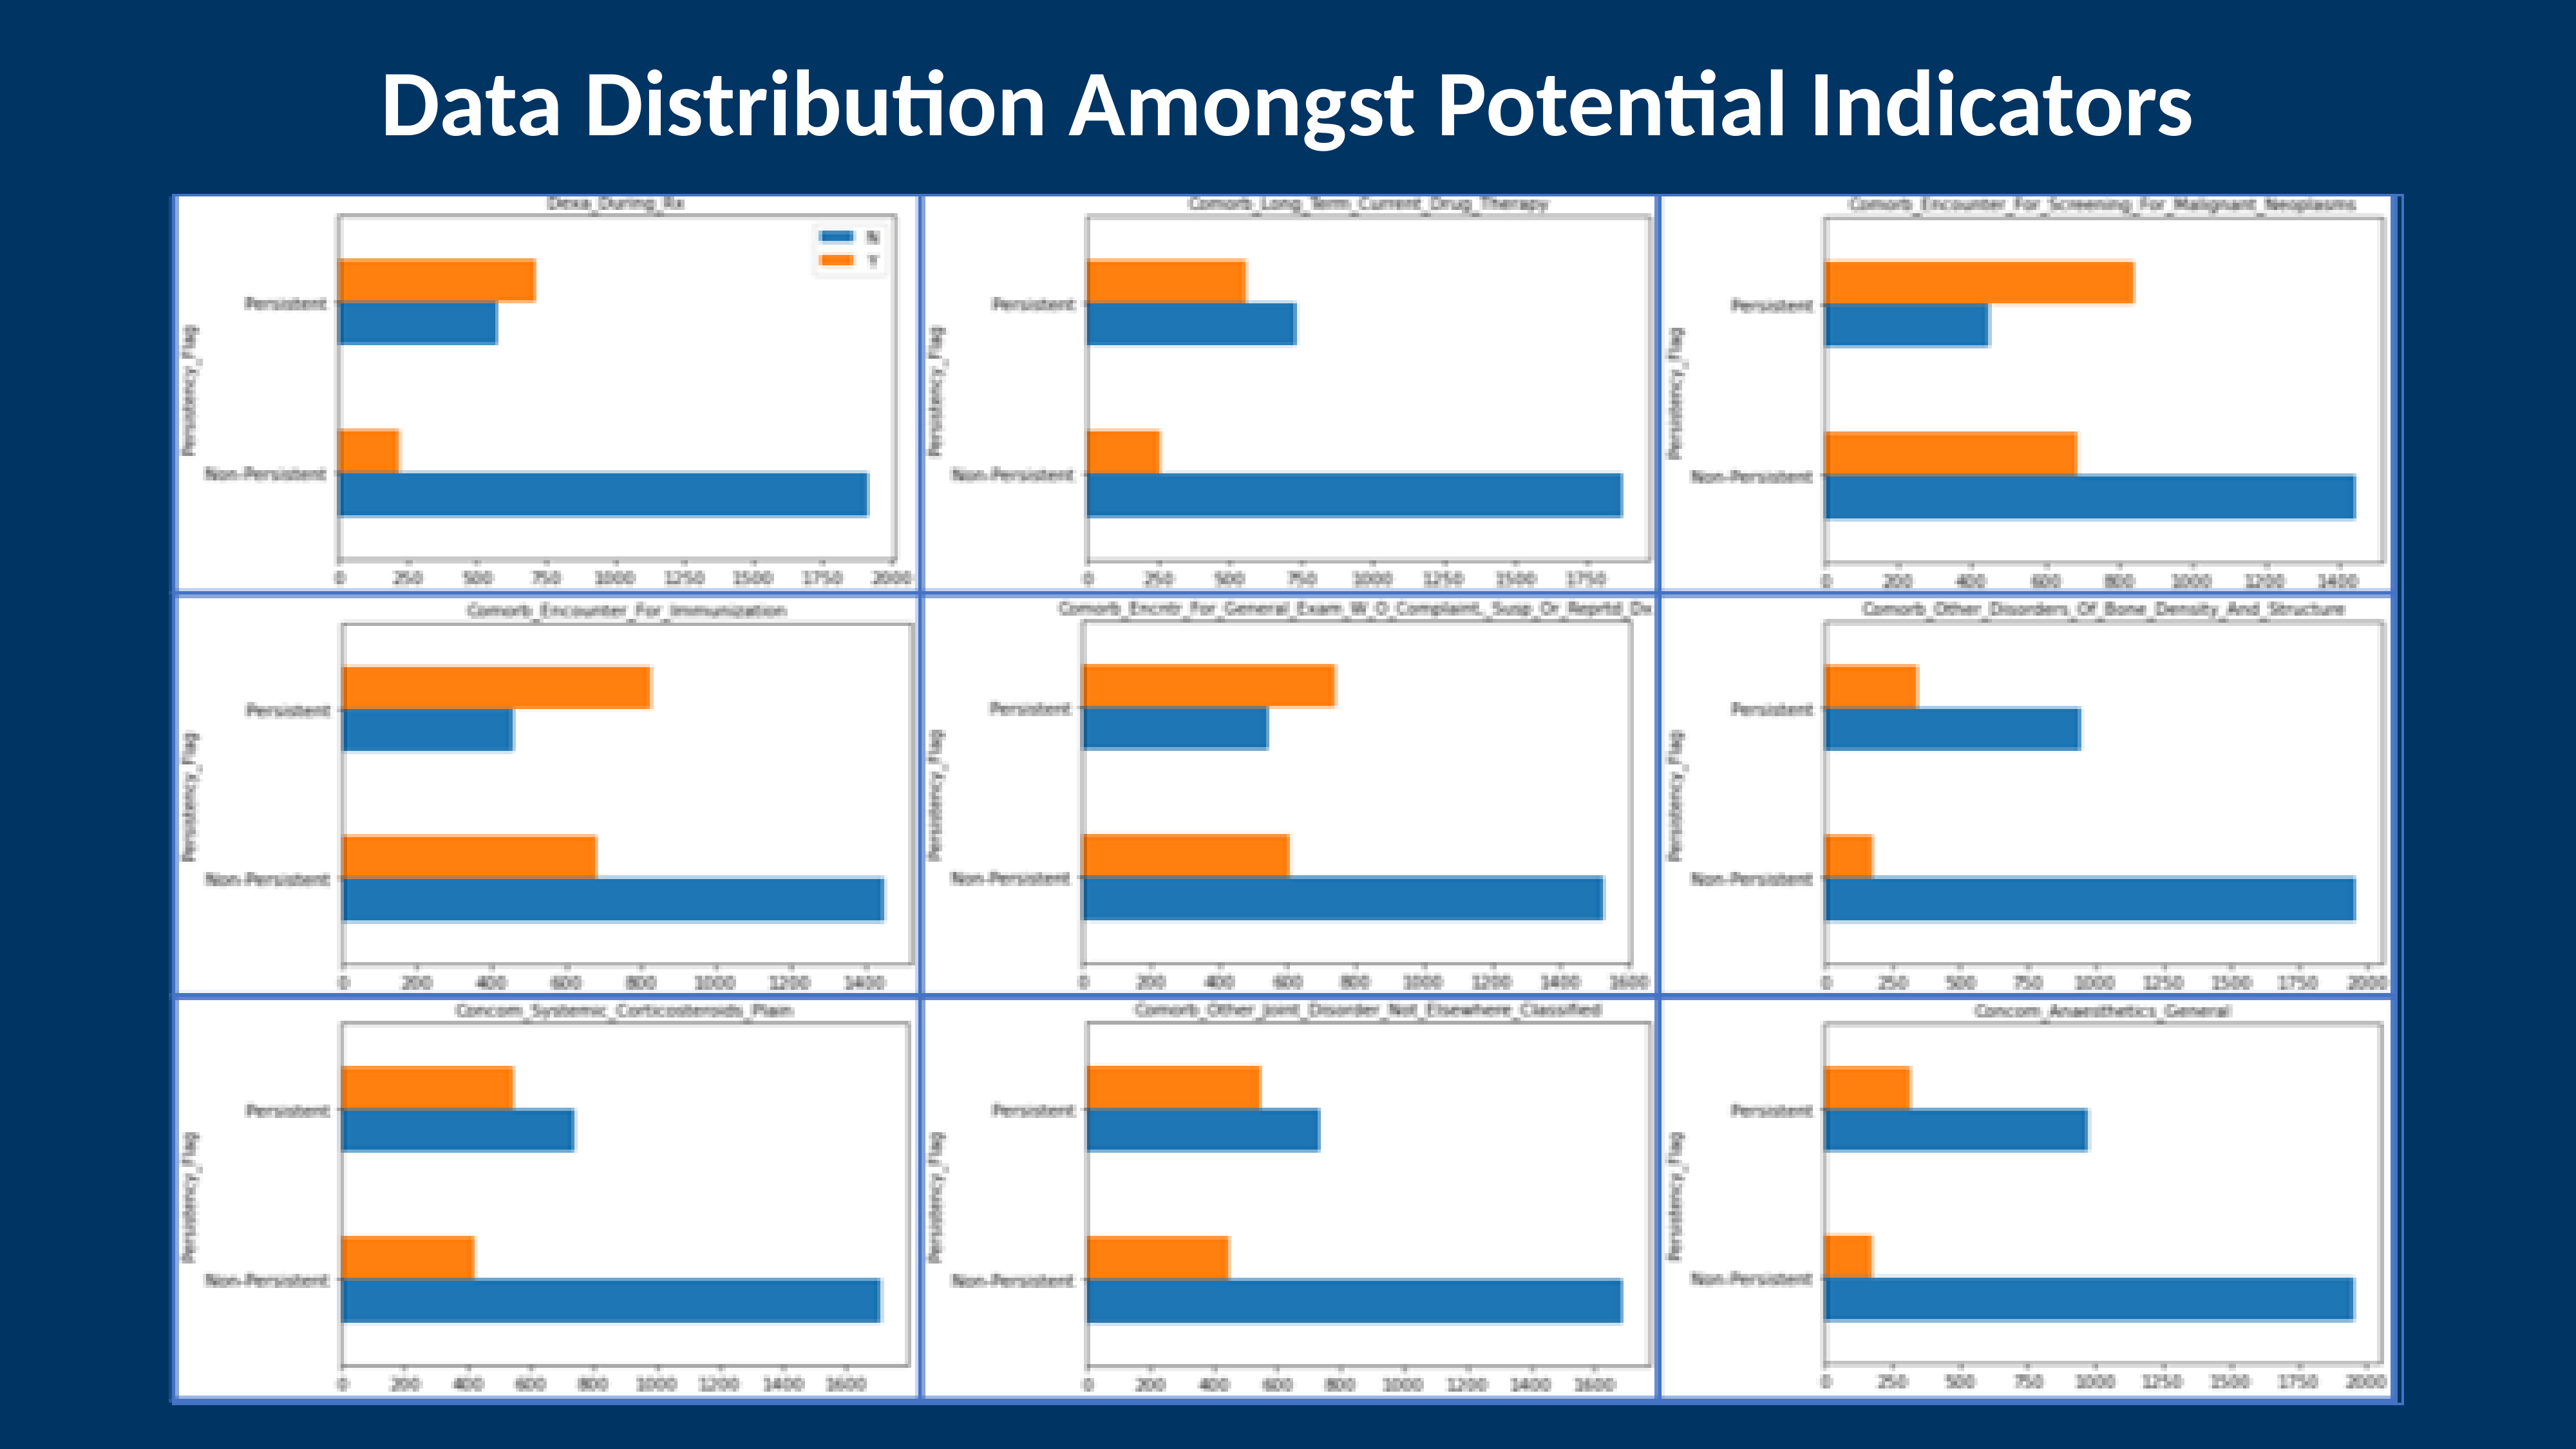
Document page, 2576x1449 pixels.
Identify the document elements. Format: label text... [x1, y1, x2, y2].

text_box Data Distribution Amongst Potential Indicators [6, 35, 2570, 160]
picture [158, 196, 2401, 1403]
